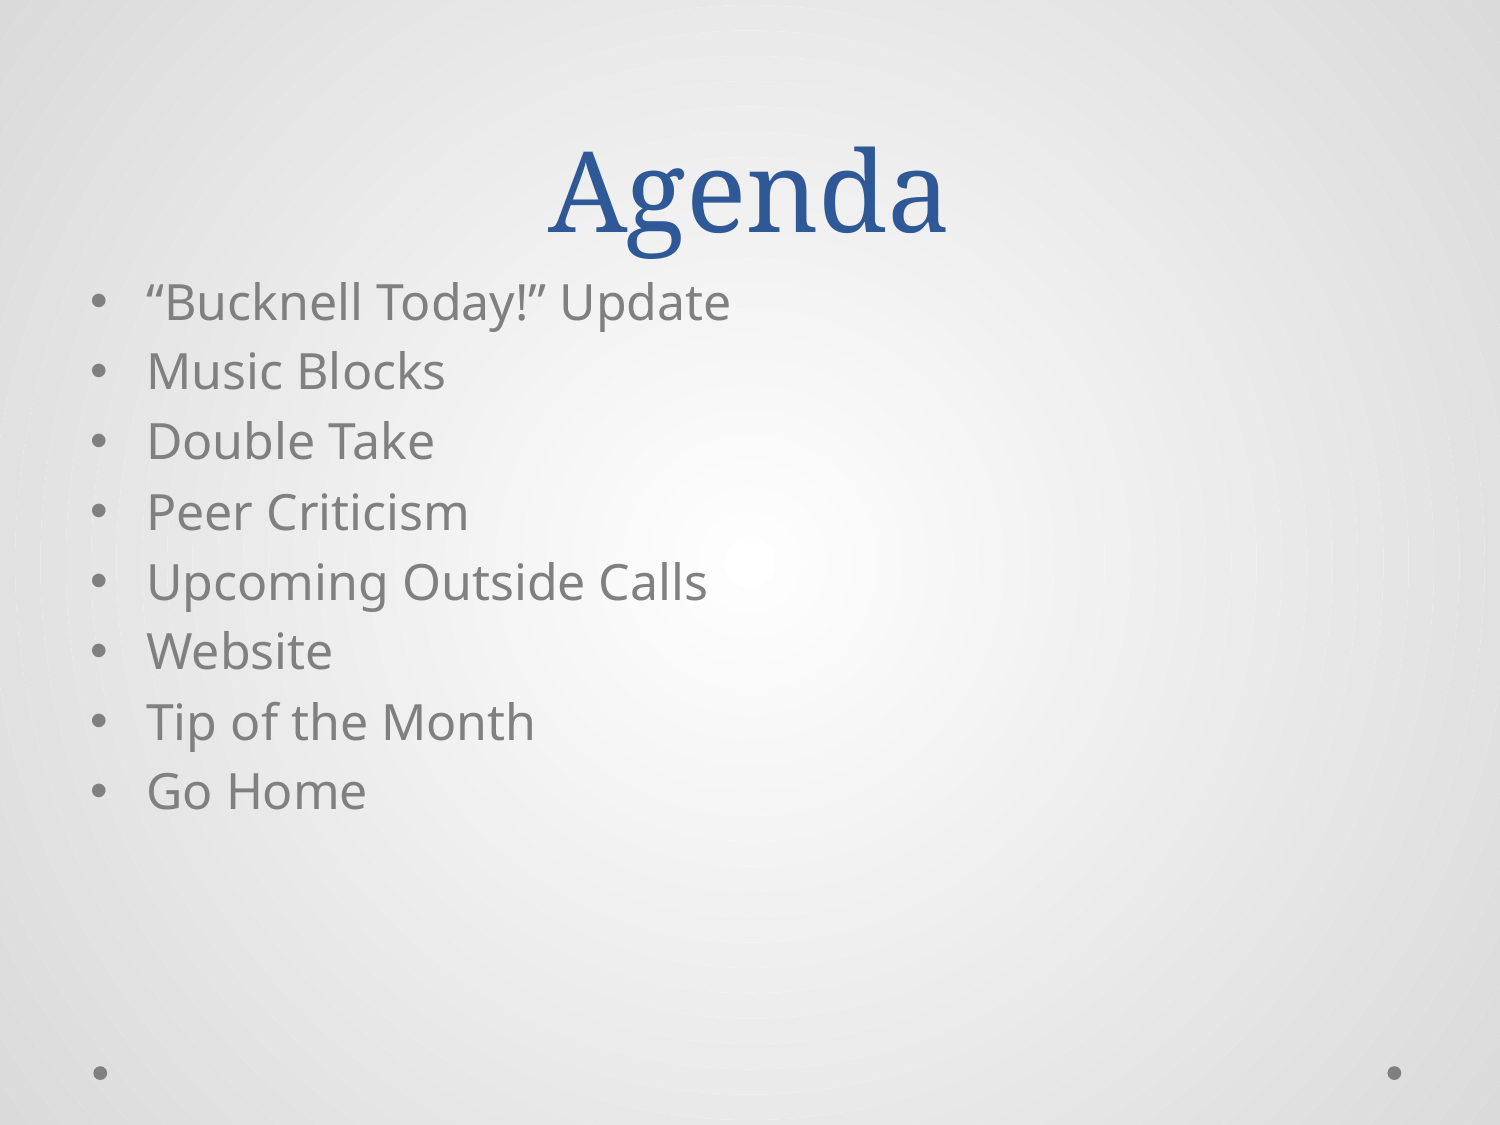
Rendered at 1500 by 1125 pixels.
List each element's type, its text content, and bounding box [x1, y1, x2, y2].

list “Bucknell Today!” Update Music Blocks Double Take Peer Criticism Upcoming Outside Calls Website Tip of the Month Go Home [75, 262, 1425, 1005]
title Agenda [75, 0, 1425, 262]
